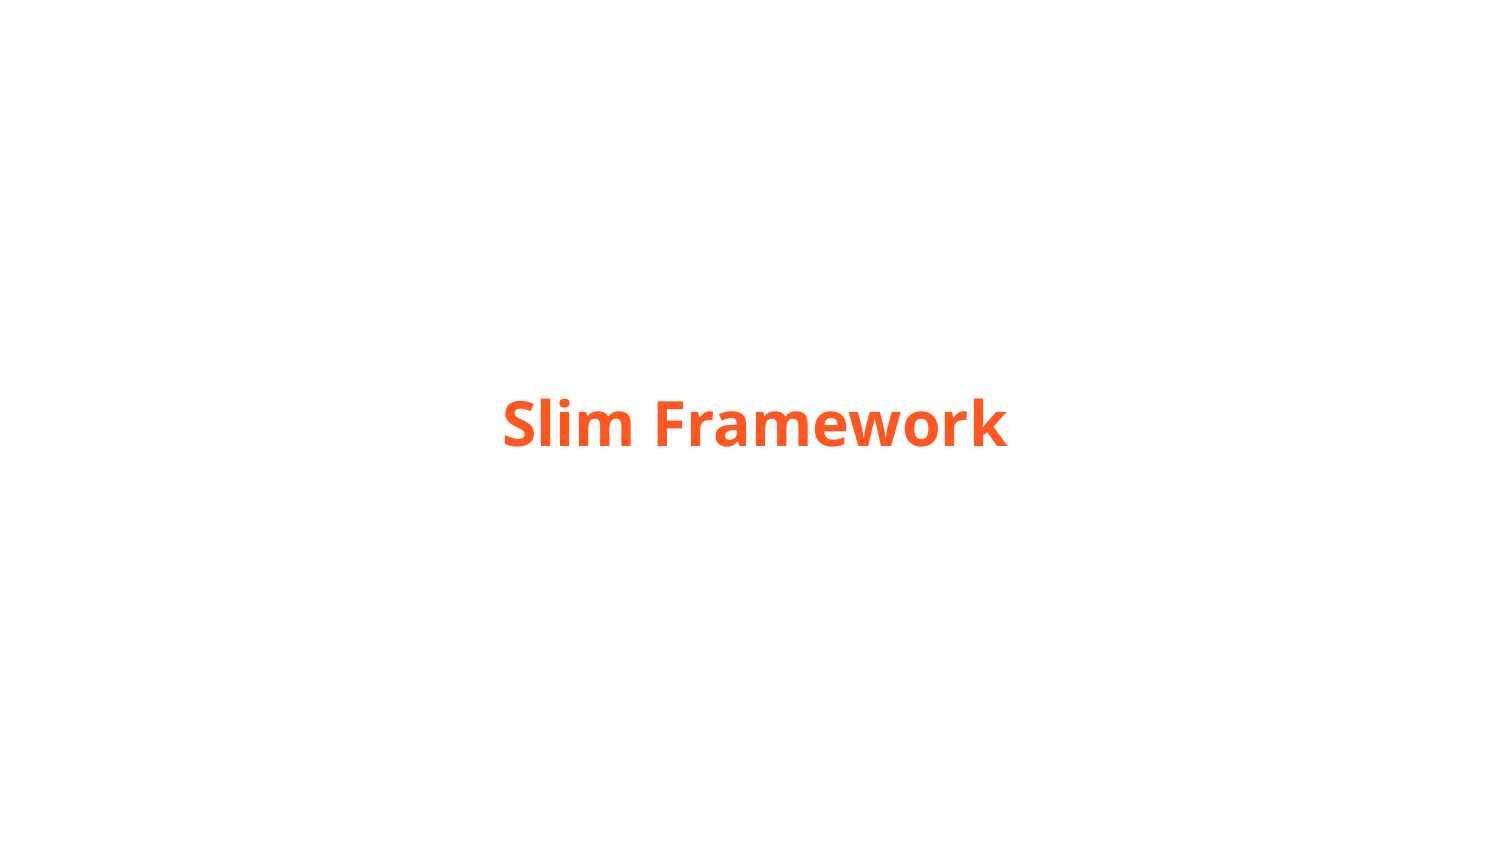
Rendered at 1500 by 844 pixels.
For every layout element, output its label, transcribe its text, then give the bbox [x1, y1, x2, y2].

title Slim Framework [56, 374, 1455, 469]
